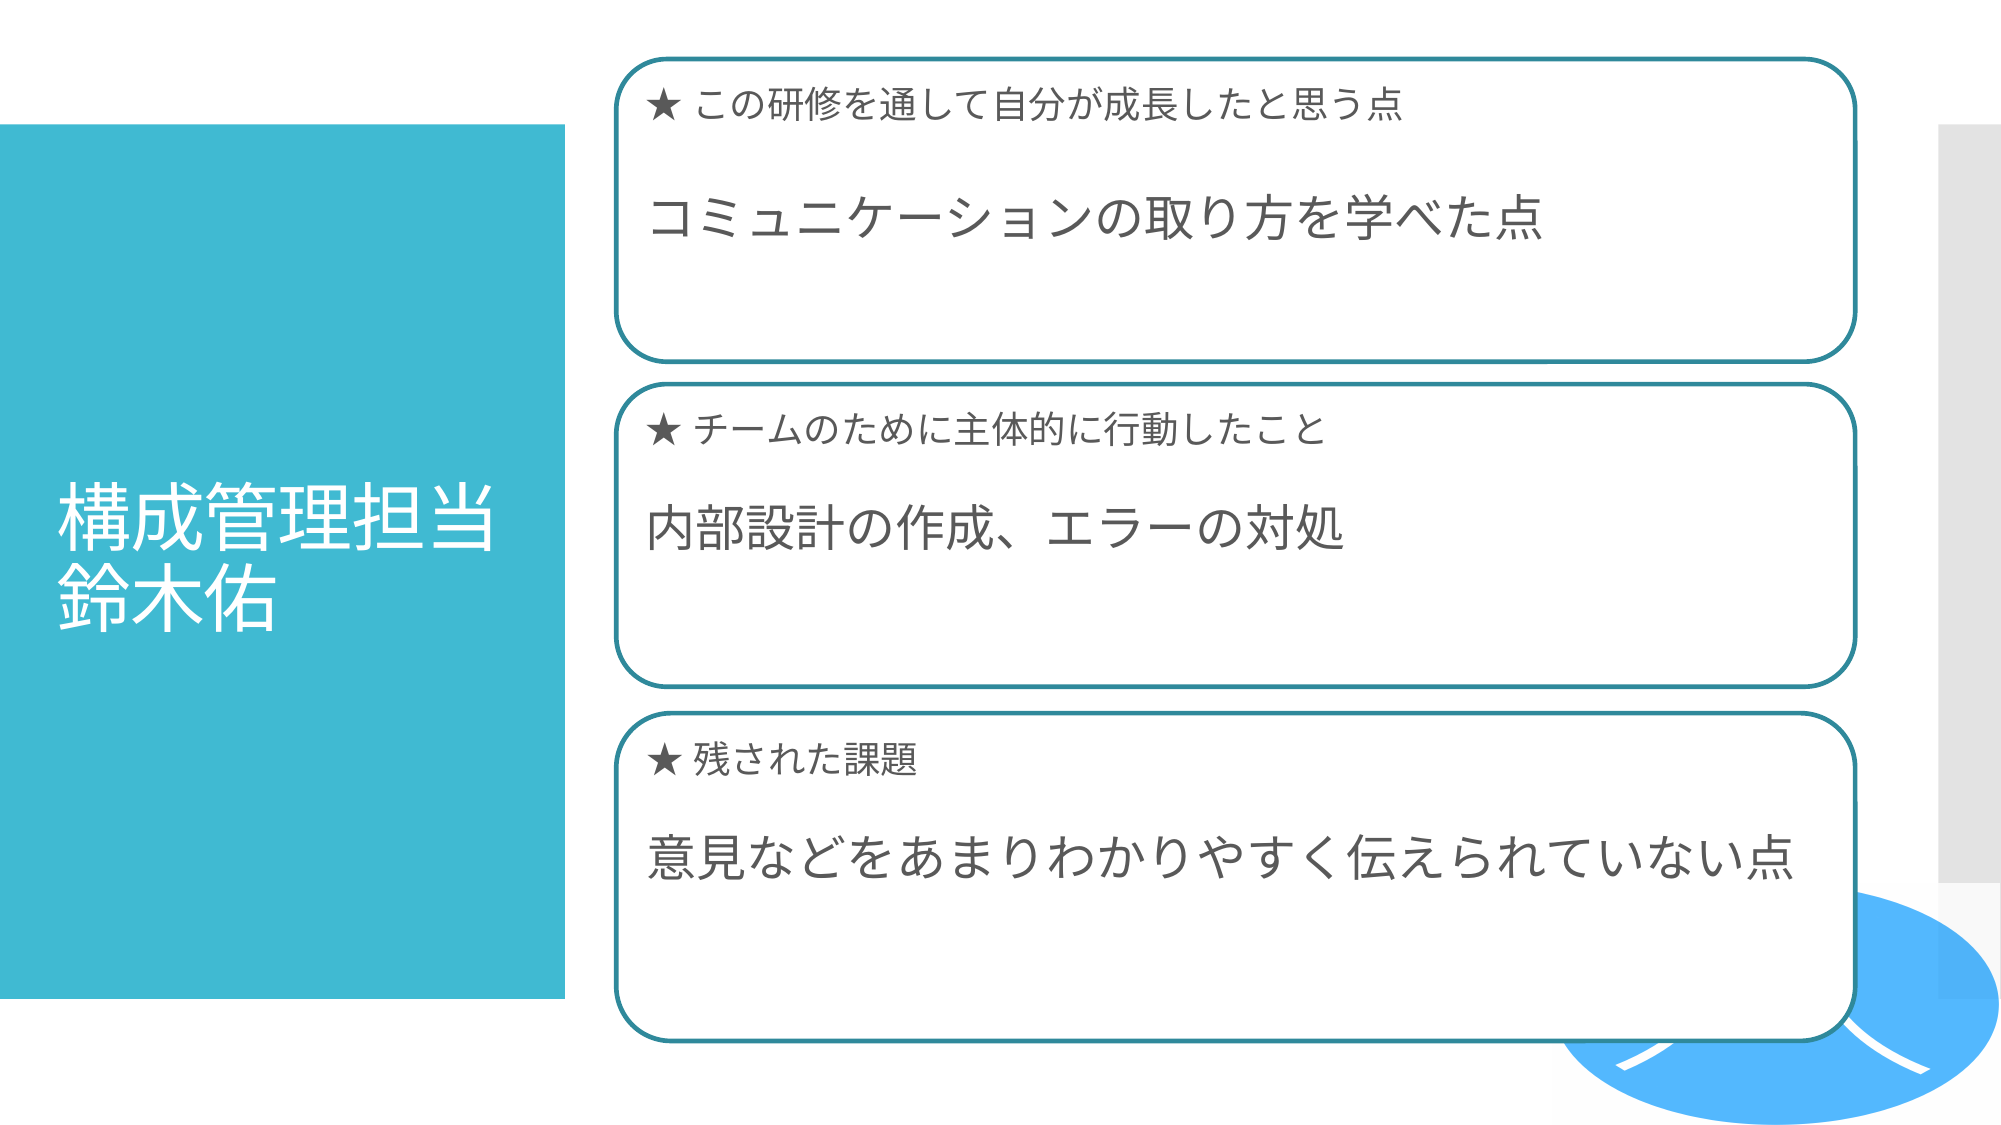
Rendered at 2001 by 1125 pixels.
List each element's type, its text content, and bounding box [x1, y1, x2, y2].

text_box ★チームのために主体的に行動したこと 内部設計の作成、エラーの対処 [615, 383, 1857, 688]
text_box ★この研修を通して自分が成長したと思う点 コミュニケーションの取り方を学べた点 [615, 58, 1857, 363]
picture [1552, 883, 2000, 1125]
title 構成管理担当 鈴木佑 [41, 184, 525, 940]
text_box ★残された課題 意見などをあまりわかりやすく伝えられていない点 [615, 712, 1857, 1042]
